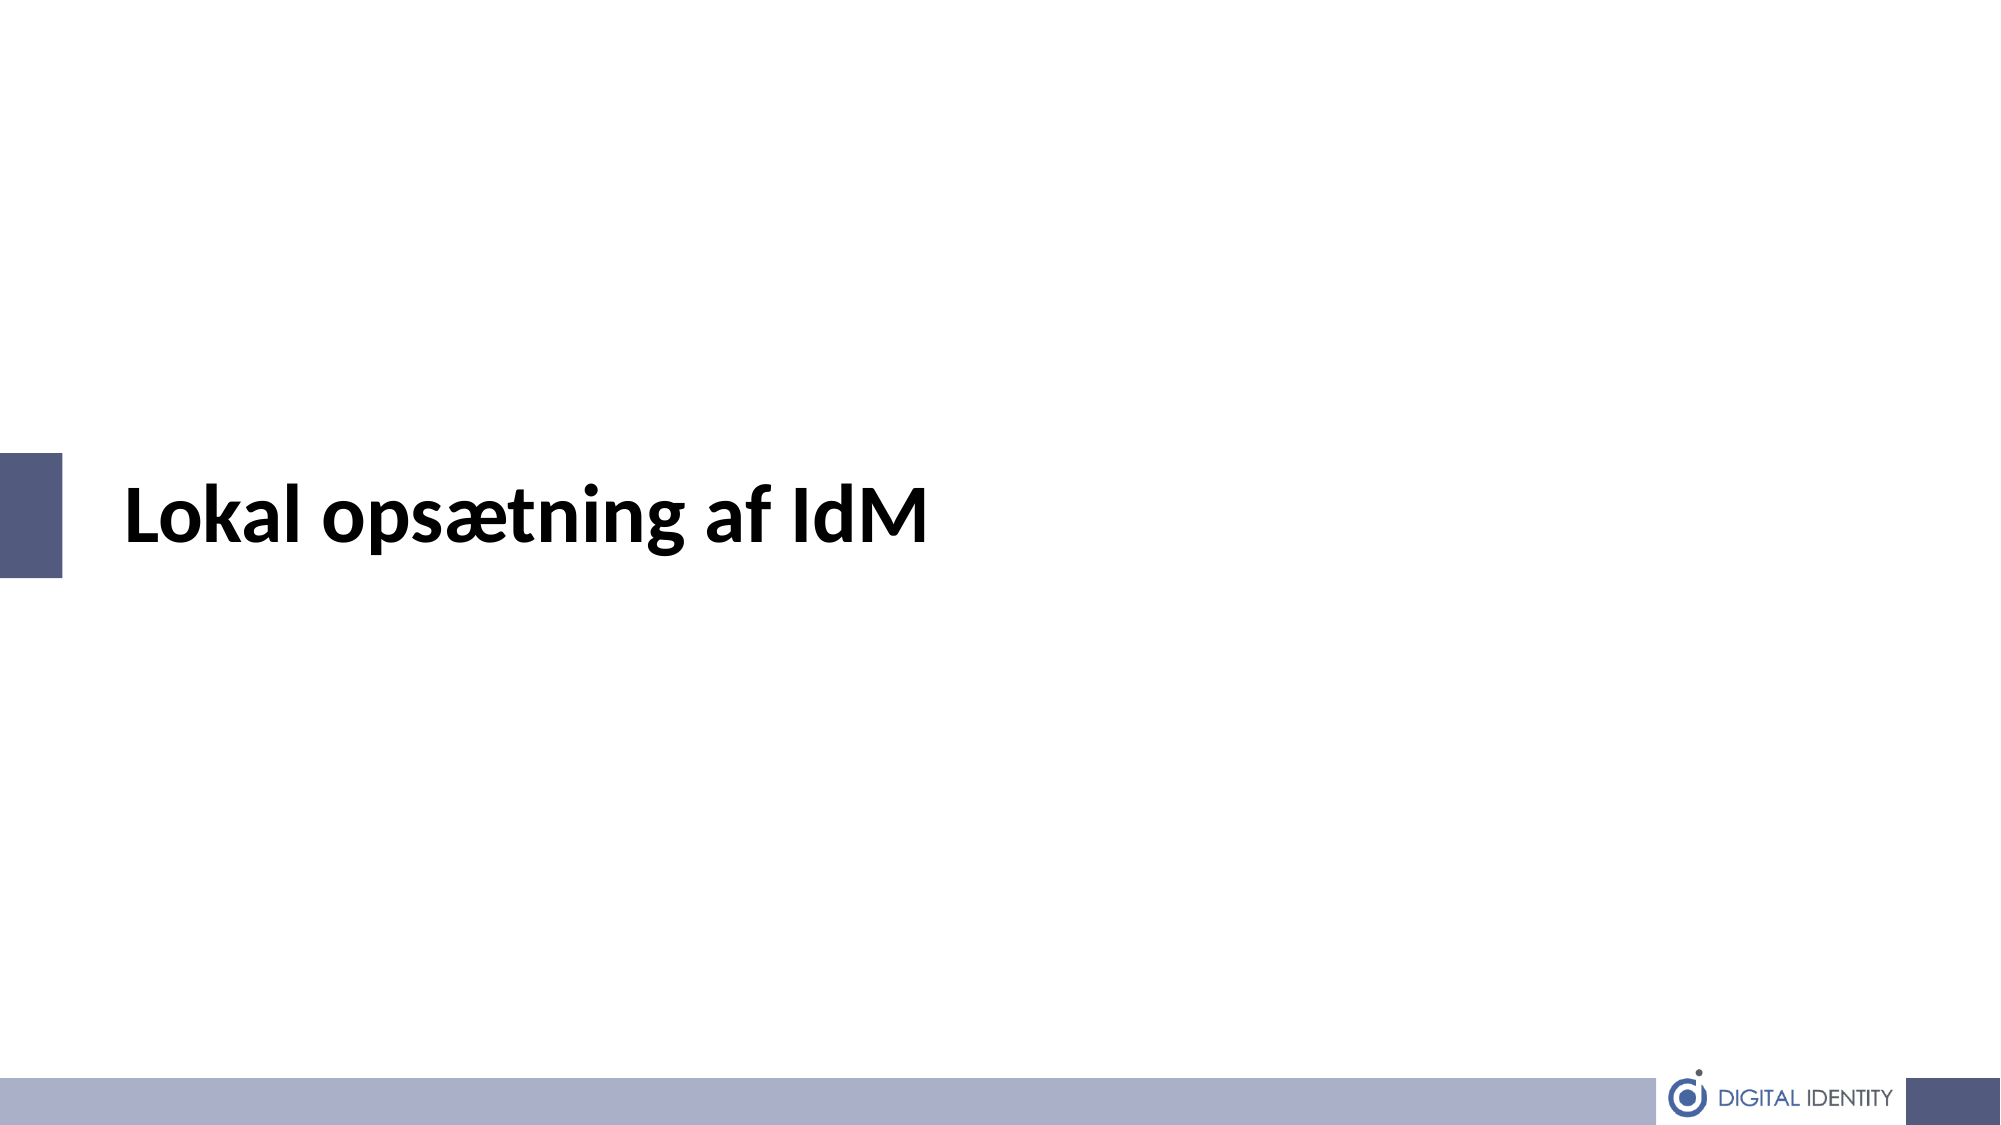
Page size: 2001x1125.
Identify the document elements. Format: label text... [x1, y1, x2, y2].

text_box [0, 451, 64, 580]
picture [1643, 973, 1919, 1125]
text_box Lokal opsætning af IdM [109, 451, 1407, 567]
